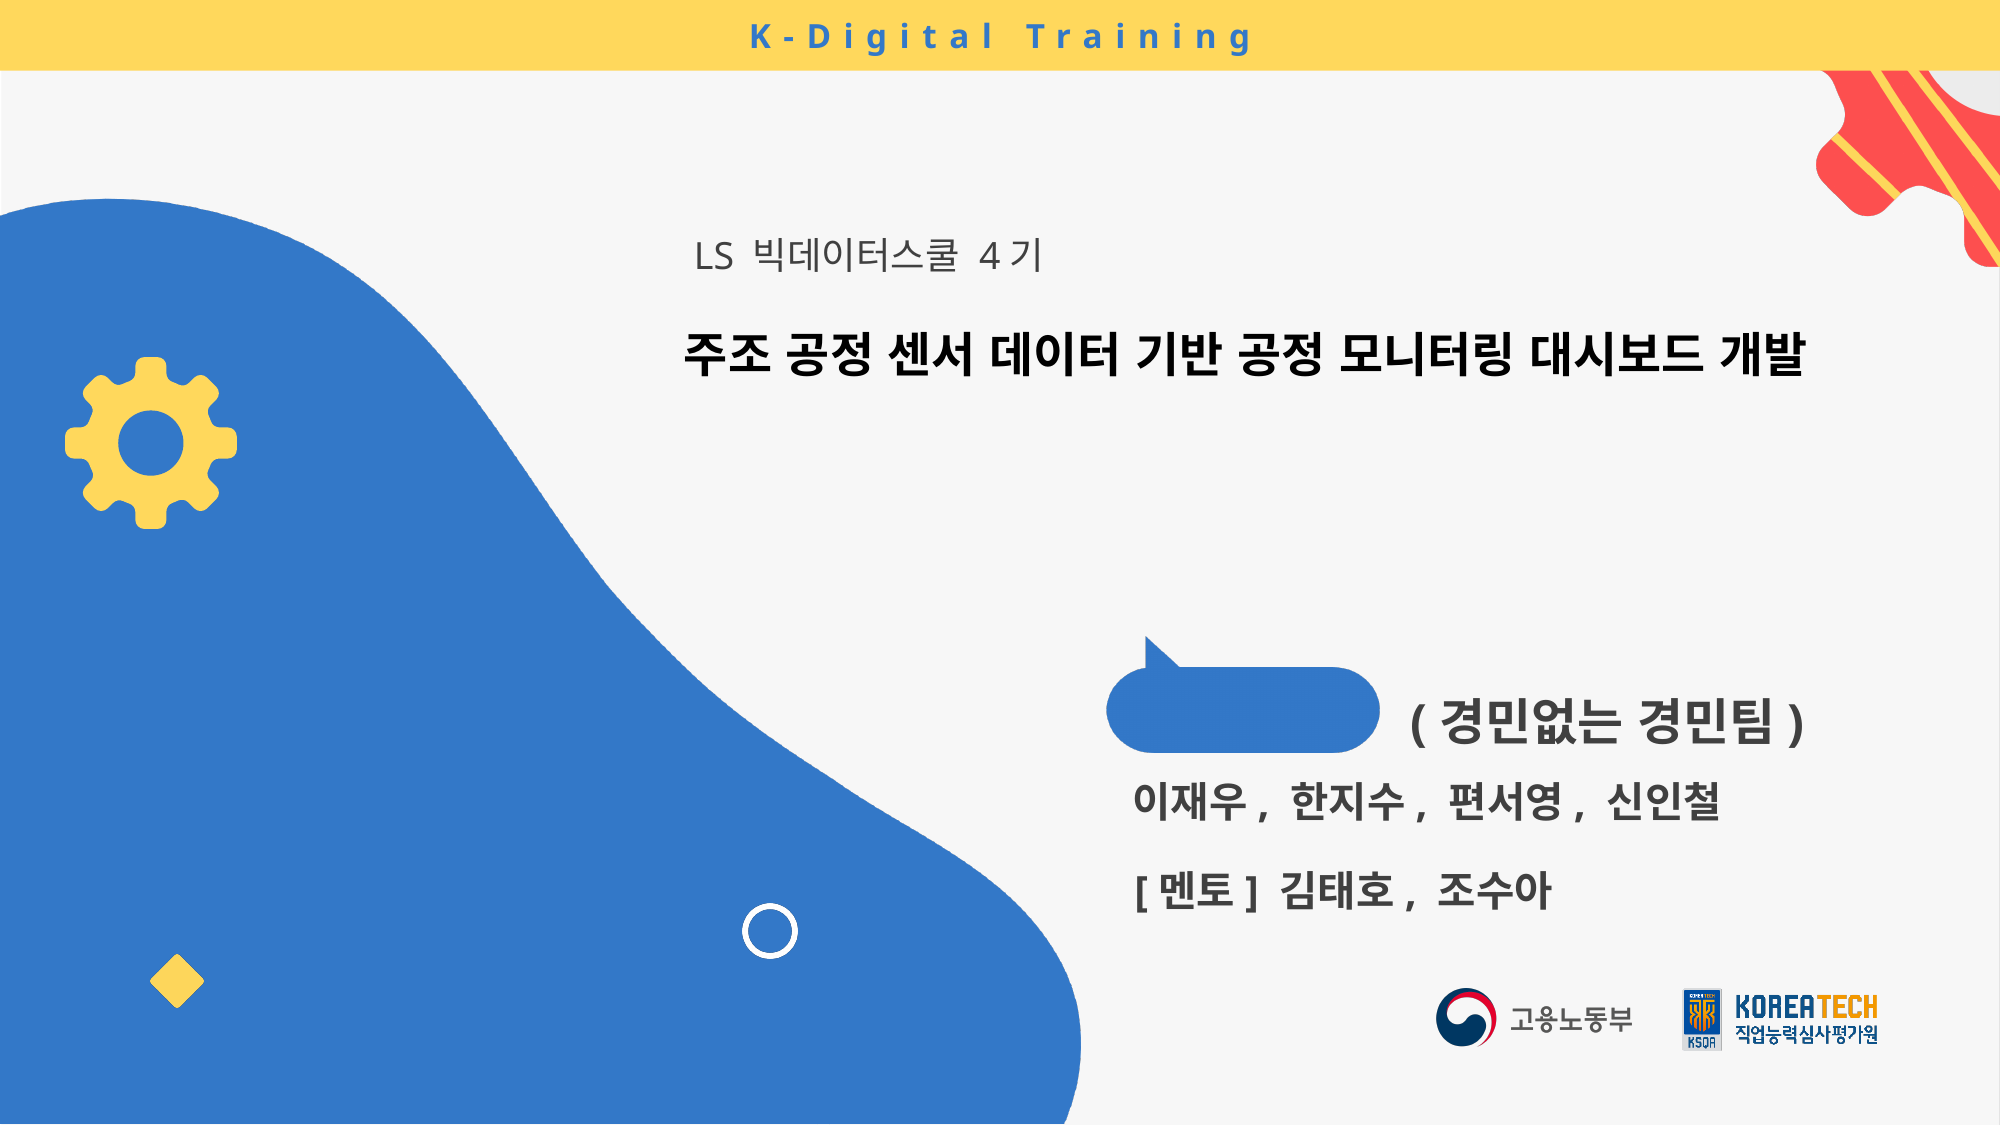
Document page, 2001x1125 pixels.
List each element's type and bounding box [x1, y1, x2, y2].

text_box [1081, 224, 1966, 403]
text_box [1436, 988, 1877, 1051]
picture [0, 0, 2000, 1125]
text_box [64, 357, 237, 529]
text_box [1106, 636, 1966, 916]
